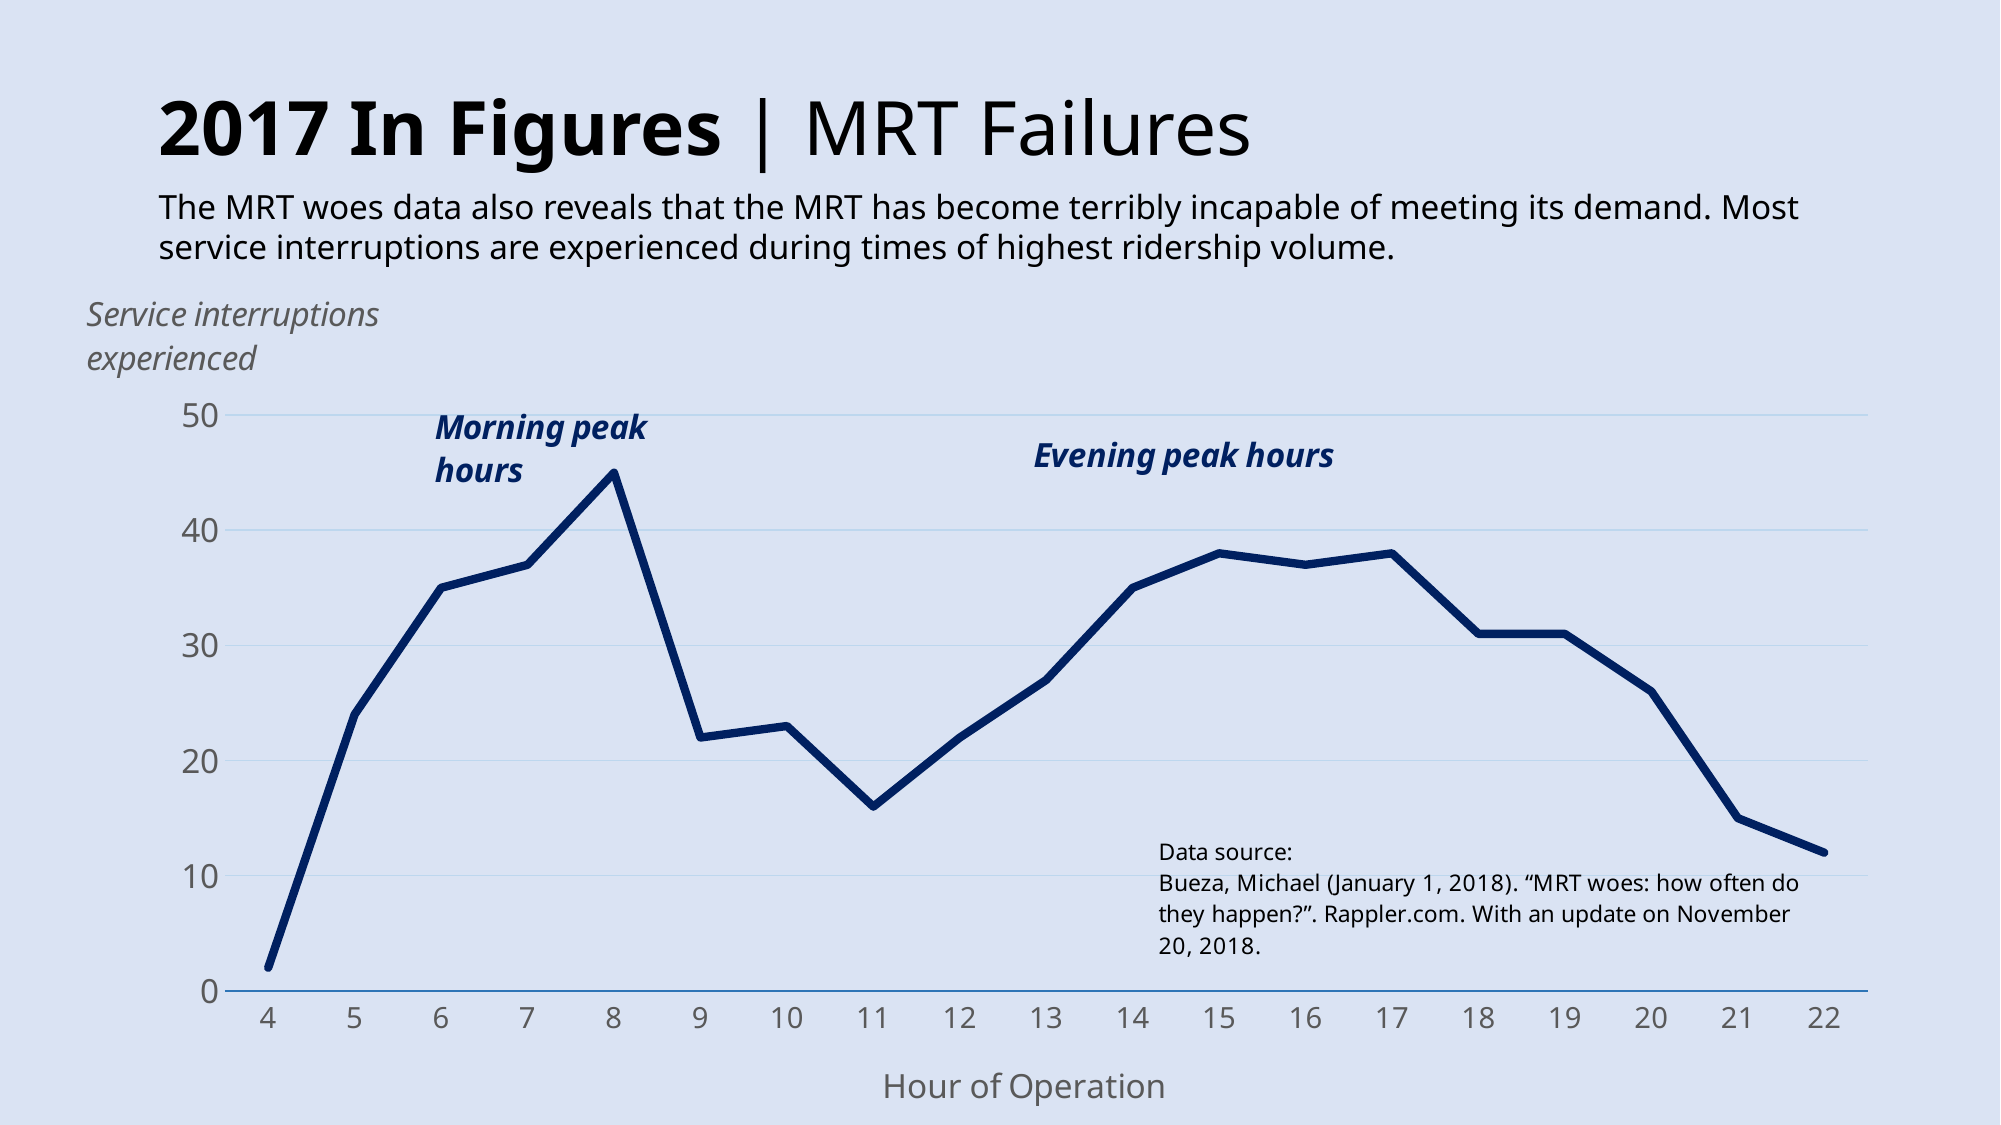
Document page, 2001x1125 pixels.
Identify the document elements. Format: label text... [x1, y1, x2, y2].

text_box 2017 In Figures | MRT Failures [143, 72, 1548, 178]
chart [42, 284, 1893, 1125]
text_box The MRT woes data also reveals that the MRT has become terribly incapable of meeting its demand. Most service interruptions are experienced during times of highest ridership volume. [143, 178, 1838, 274]
